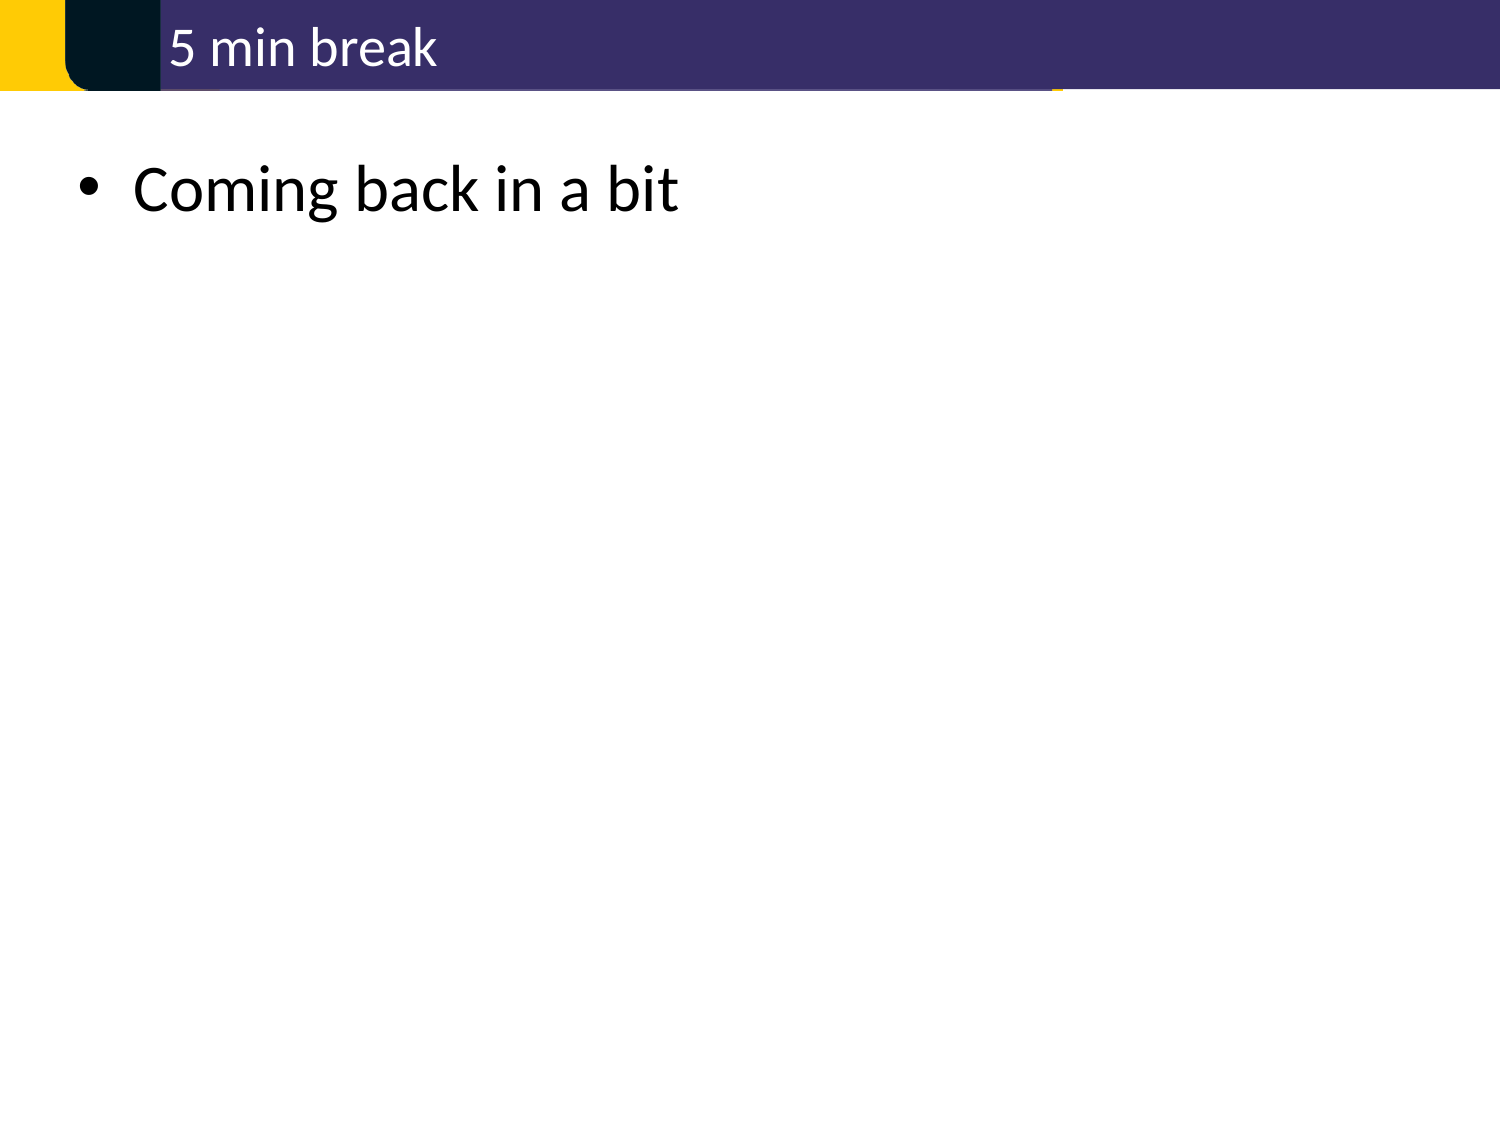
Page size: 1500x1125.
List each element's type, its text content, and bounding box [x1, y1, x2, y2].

text_box 5 min break [148, 0, 1500, 88]
picture [0, 0, 1063, 91]
list Coming back in a bit [62, 137, 1413, 880]
